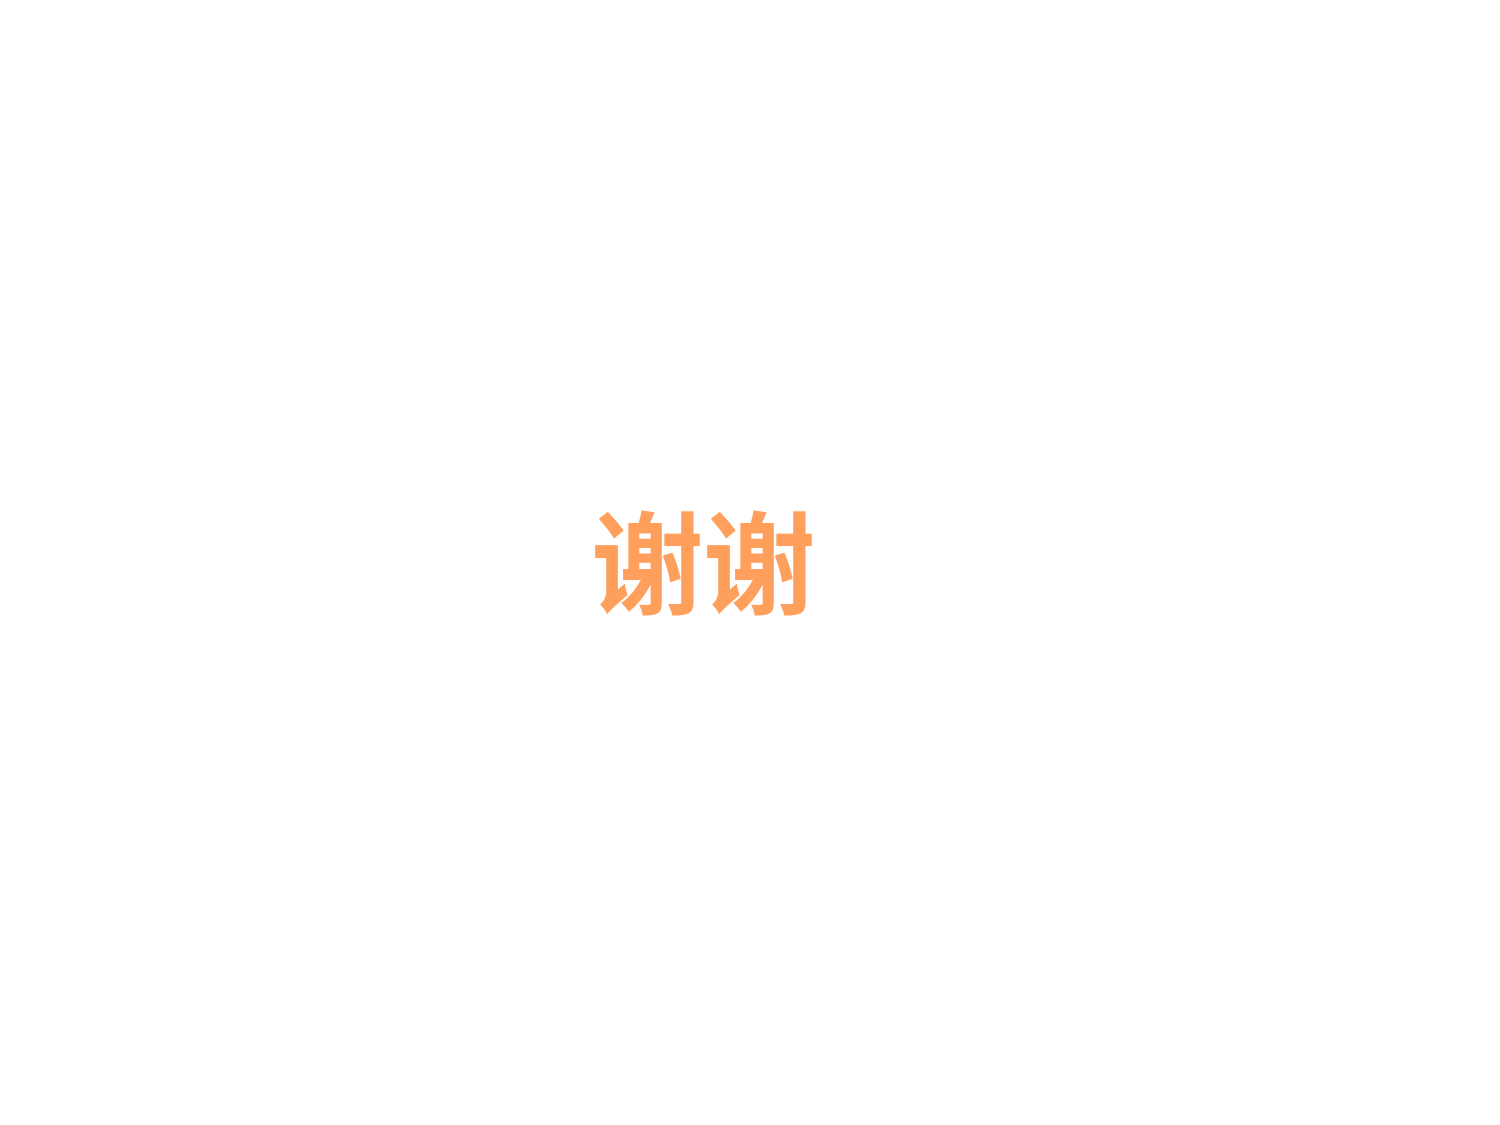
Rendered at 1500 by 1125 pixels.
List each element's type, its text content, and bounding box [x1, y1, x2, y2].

text_box 谢谢 [107, 486, 1301, 637]
